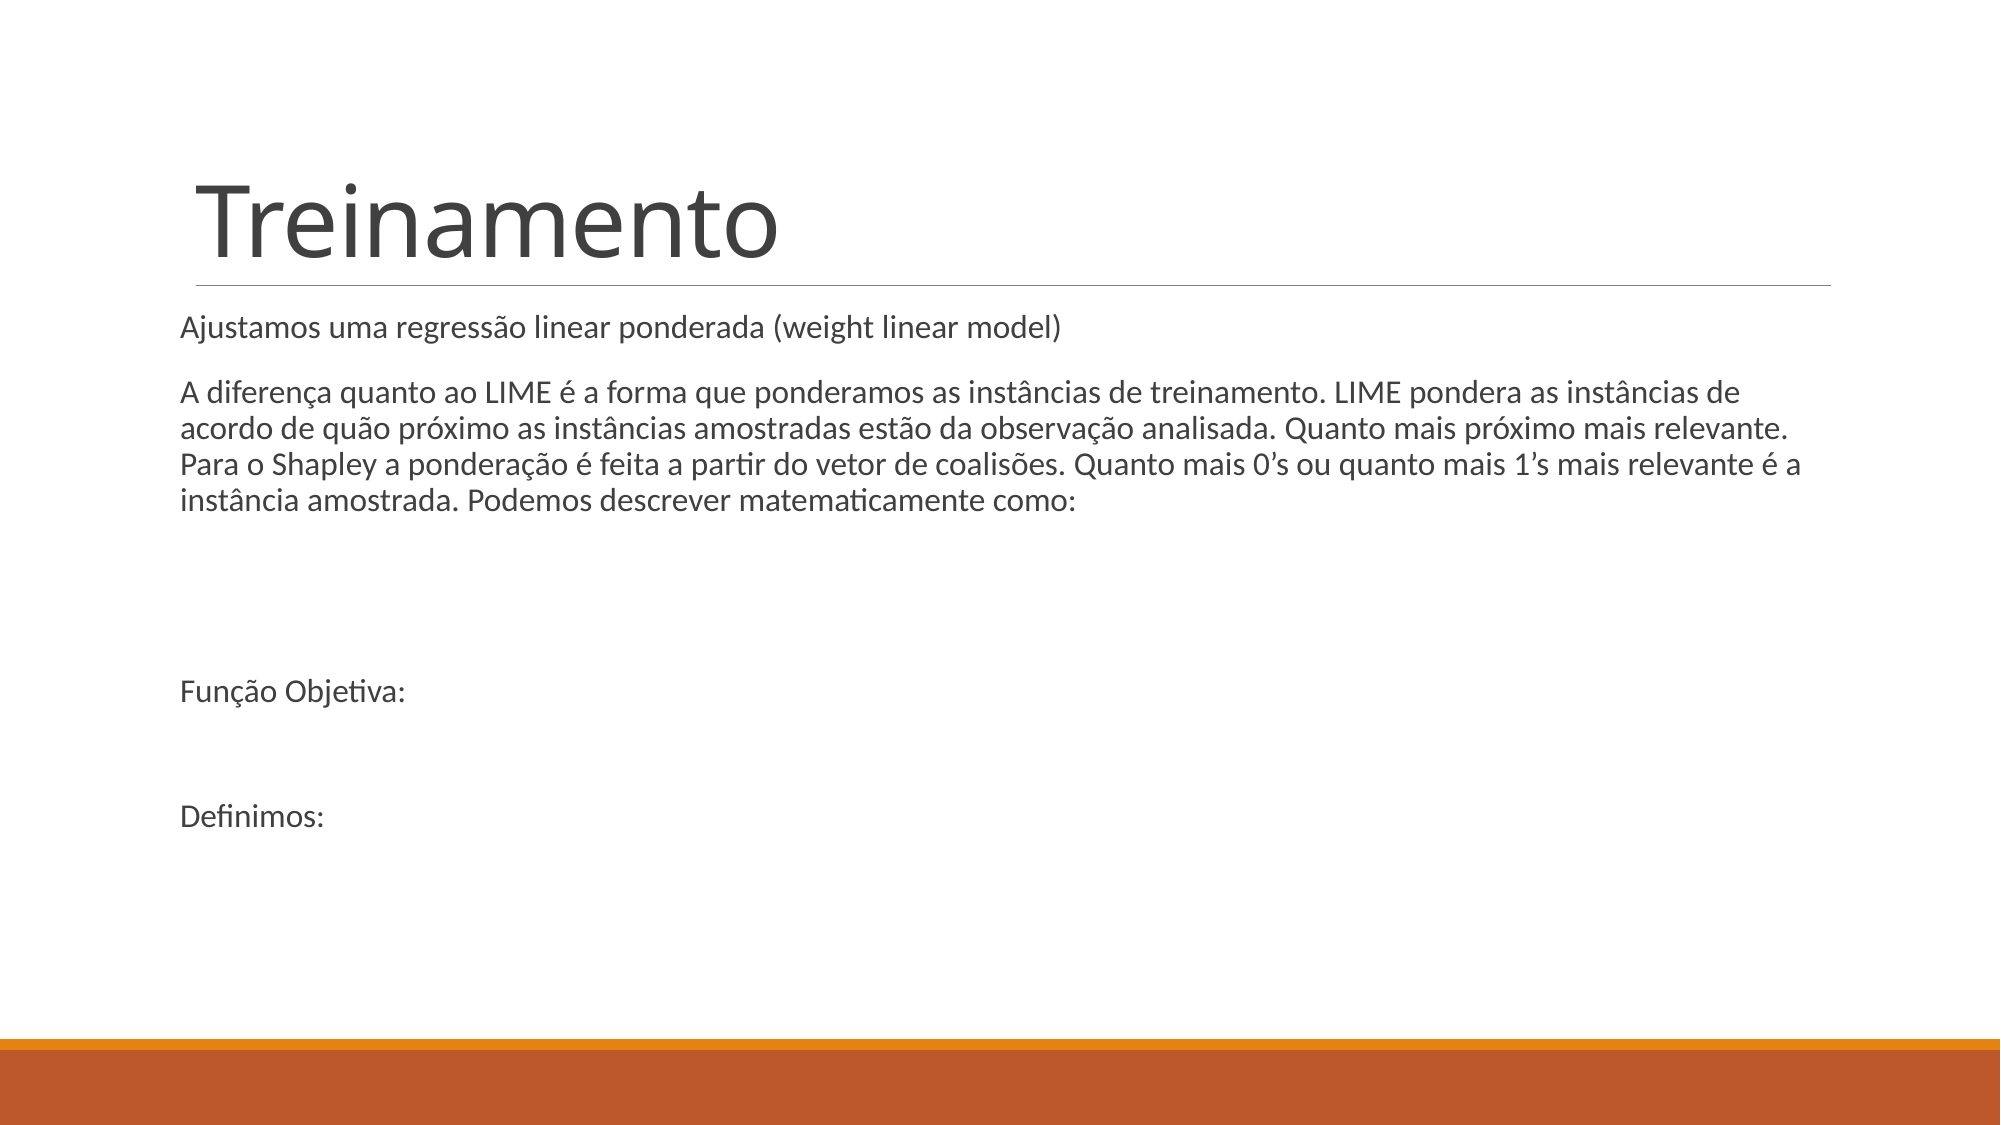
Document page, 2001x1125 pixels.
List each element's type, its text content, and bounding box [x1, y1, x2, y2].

title Treinamento [180, 47, 1830, 285]
